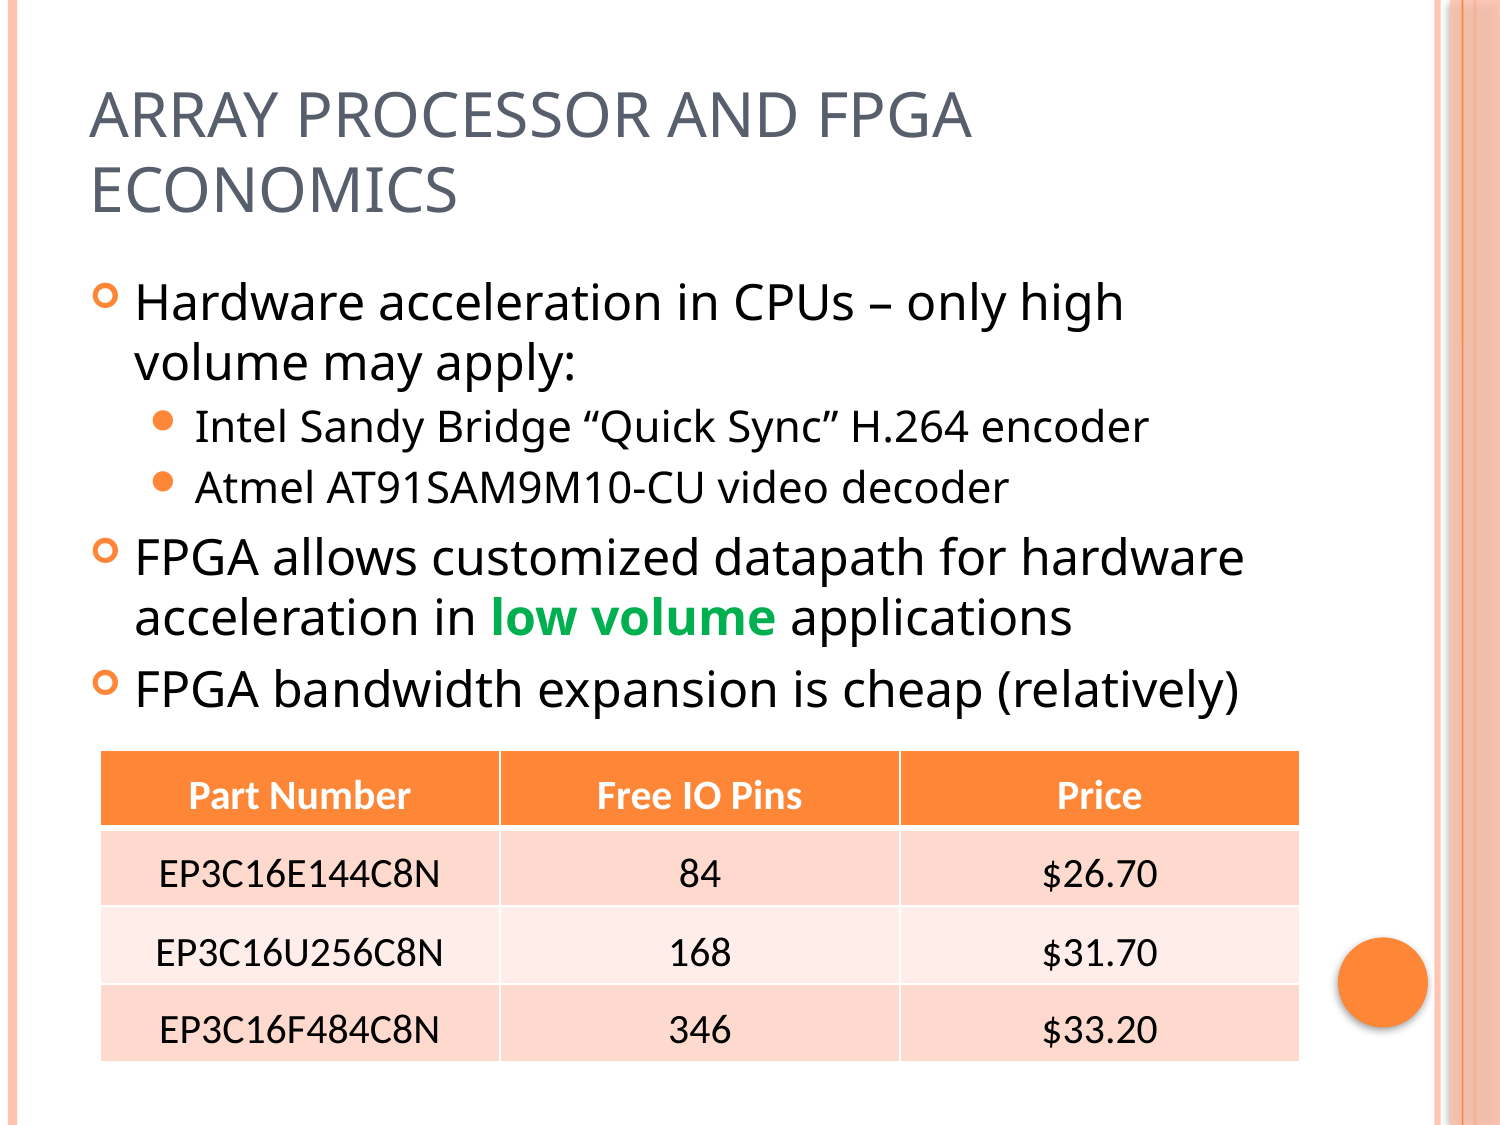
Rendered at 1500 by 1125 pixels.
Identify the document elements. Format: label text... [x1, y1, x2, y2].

table_header Price [901, 751, 1299, 825]
list Hardware acceleration in CPUs – only high volume may apply: Intel Sandy Bridge “Quick Sync” H.264 encoder Atmel AT91SAM9M10-CU video decoder FPGA allows customized datapath for hardware acceleration in low volume applications FPGA bandwidth expansion is cheap (relatively) [75, 262, 1300, 1062]
table_cell EP3C16F484C8N [101, 985, 499, 1061]
table_cell EP3C16U256C8N [101, 907, 499, 983]
title Array Processor and FPGA Economics [75, 45, 1300, 233]
table_header Part Number [101, 751, 499, 825]
table_cell EP3C16E144C8N [101, 831, 499, 905]
table_header Free IO Pins [501, 751, 899, 825]
table_cell $31.70 [901, 907, 1299, 983]
table_cell 84 [501, 831, 899, 905]
table_cell 168 [501, 907, 899, 983]
table_cell 346 [501, 985, 899, 1061]
table_cell $33.20 [901, 985, 1299, 1061]
table_cell $26.70 [901, 831, 1299, 905]
